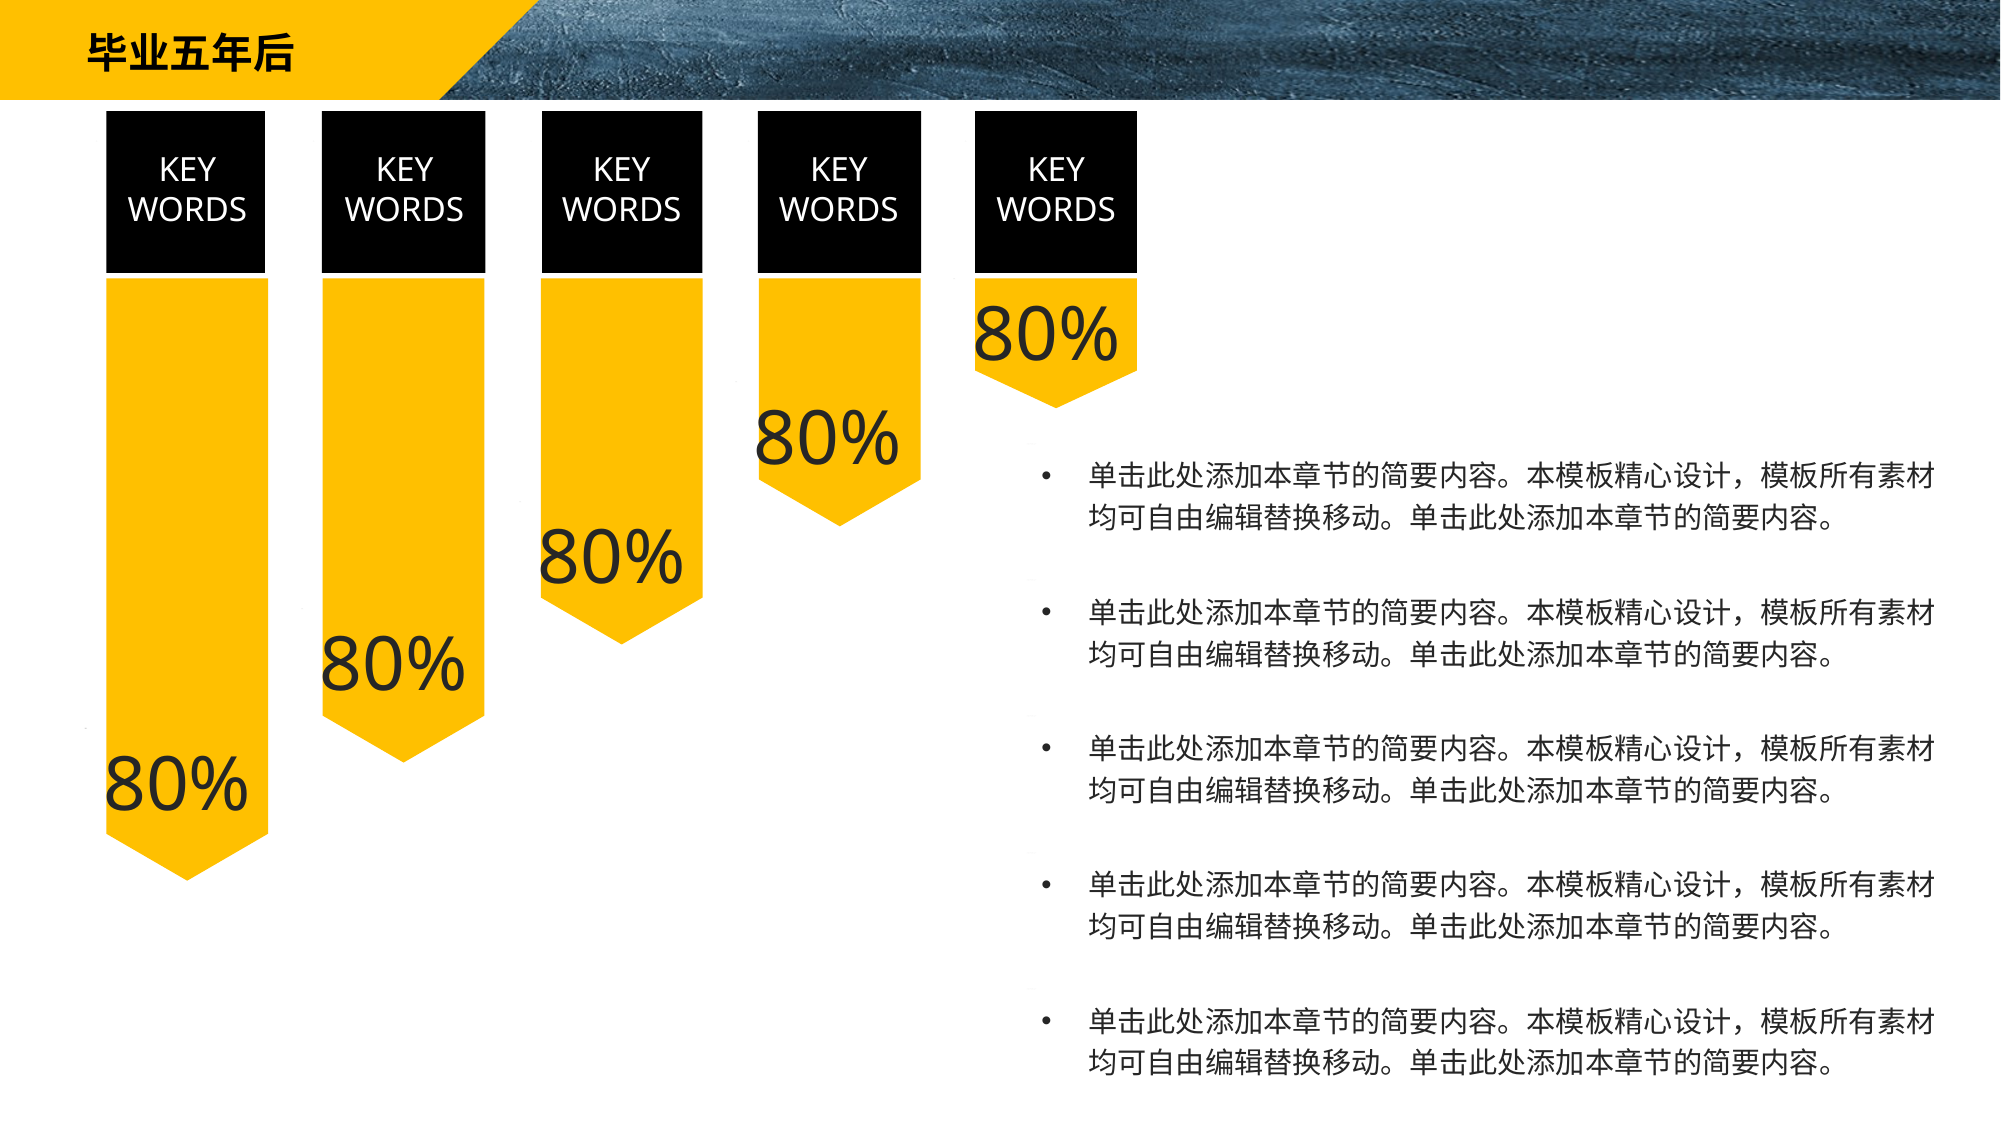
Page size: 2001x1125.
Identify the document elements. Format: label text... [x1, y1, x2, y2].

text_box 80% [953, 278, 1159, 384]
text_box [974, 110, 1138, 140]
picture [440, 0, 2001, 100]
text_box 单击此处添加本章节的简要内容。本模板精心设计，模板所有素材均可自由编辑替换移动。单击此处添加本章节的简要内容。 [1026, 579, 1962, 679]
text_box 80% [735, 381, 941, 487]
text_box [321, 714, 486, 764]
text_box 80% [84, 727, 290, 833]
text_box [105, 833, 270, 882]
text_box KEY WORDS [747, 140, 931, 236]
text_box 80% [519, 501, 724, 607]
text_box [105, 277, 270, 727]
text_box [757, 110, 922, 140]
text_box [974, 236, 1138, 274]
text_box 单击此处添加本章节的简要内容。本模板精心设计，模板所有素材均可自由编辑替换移动。单击此处添加本章节的简要内容。 [1026, 715, 1962, 815]
text_box [105, 110, 266, 140]
text_box [321, 277, 486, 608]
text_box 单击此处添加本章节的简要内容。本模板精心设计，模板所有素材均可自由编辑替换移动。单击此处添加本章节的简要内容。 [1026, 988, 1962, 1088]
text_box [1001, 384, 1111, 410]
text_box [541, 110, 703, 140]
text_box [541, 236, 703, 274]
text_box KEY WORDS [964, 140, 1148, 236]
text_box [555, 607, 689, 646]
text_box KEY WORDS [95, 140, 279, 236]
text_box KEY WORDS [312, 140, 497, 236]
text_box 单击此处添加本章节的简要内容。本模板精心设计，模板所有素材均可自由编辑替换移动。单击此处添加本章节的简要内容。 [1026, 852, 1962, 951]
text_box KEY WORDS [530, 140, 714, 236]
text_box [105, 236, 266, 274]
text_box [321, 110, 486, 140]
text_box [769, 487, 910, 528]
text_box 毕业五年后 [71, 19, 674, 84]
text_box 单击此处添加本章节的简要内容。本模板精心设计，模板所有素材均可自由编辑替换移动。单击此处添加本章节的简要内容。 [1026, 443, 1962, 542]
text_box 80% [301, 608, 506, 714]
text_box [757, 277, 922, 381]
text_box [757, 236, 922, 274]
text_box [321, 236, 486, 274]
text_box [539, 277, 704, 501]
